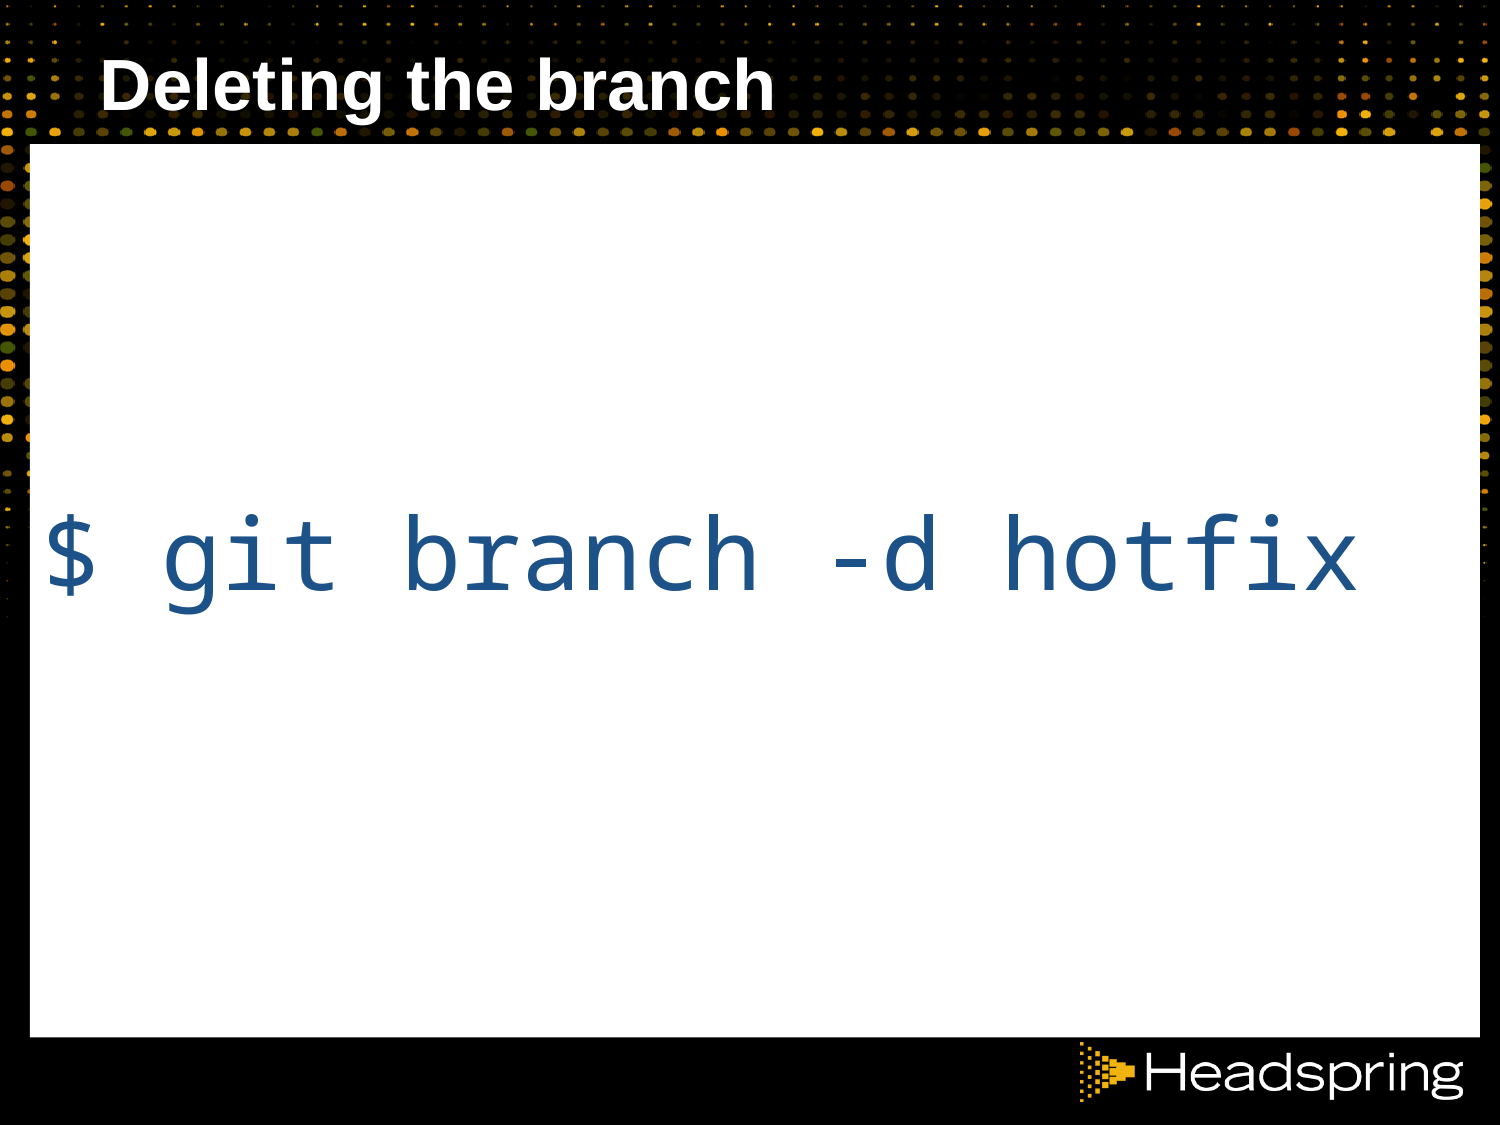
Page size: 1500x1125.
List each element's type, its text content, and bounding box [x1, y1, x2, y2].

picture [0, 0, 1500, 1125]
text_box $ git branch -d hotfix [26, 482, 1477, 729]
text_box [29, 144, 1480, 1038]
title Deleting the branch [62, 37, 1338, 125]
